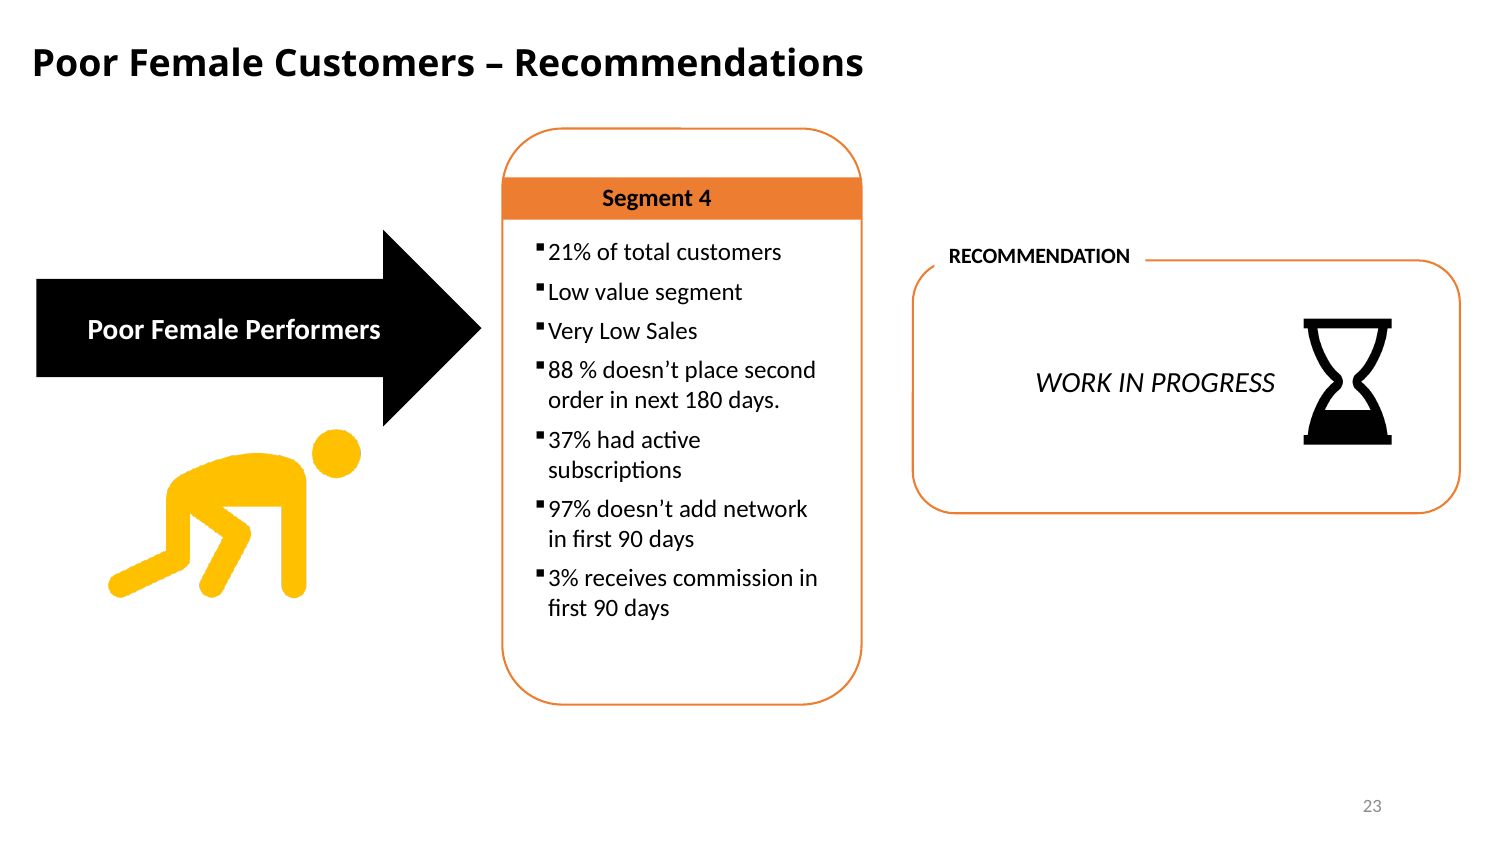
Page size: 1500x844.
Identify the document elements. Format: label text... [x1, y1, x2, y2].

slide_number 23 [1059, 782, 1397, 827]
text_box [911, 259, 1461, 515]
text_box 21% of total customers Low value segment Very Low Sales 88 % doesn’t place second order in next 180 days. 37% had active subscriptions 97% doesn’t add network in first 90 days 3% receives commission in first 90 days [502, 127, 862, 177]
text_box RECOMMENDATION [934, 233, 1146, 302]
title Poor Female Customers – Recommendations [16, 16, 1486, 113]
text_box 21% of total customers Low value segment Very Low Sales 88 % doesn’t place second order in next 180 days. 37% had active subscriptions 97% doesn’t add network in first 90 days 3% receives commission in first 90 days [501, 179, 863, 706]
picture [1272, 306, 1423, 457]
text_box [502, 177, 862, 220]
text_box WORK IN PROGRESS [1020, 355, 1272, 406]
text_box Segment 4 [587, 174, 749, 219]
picture [88, 367, 380, 659]
text_box Poor Female Performers [35, 227, 483, 429]
